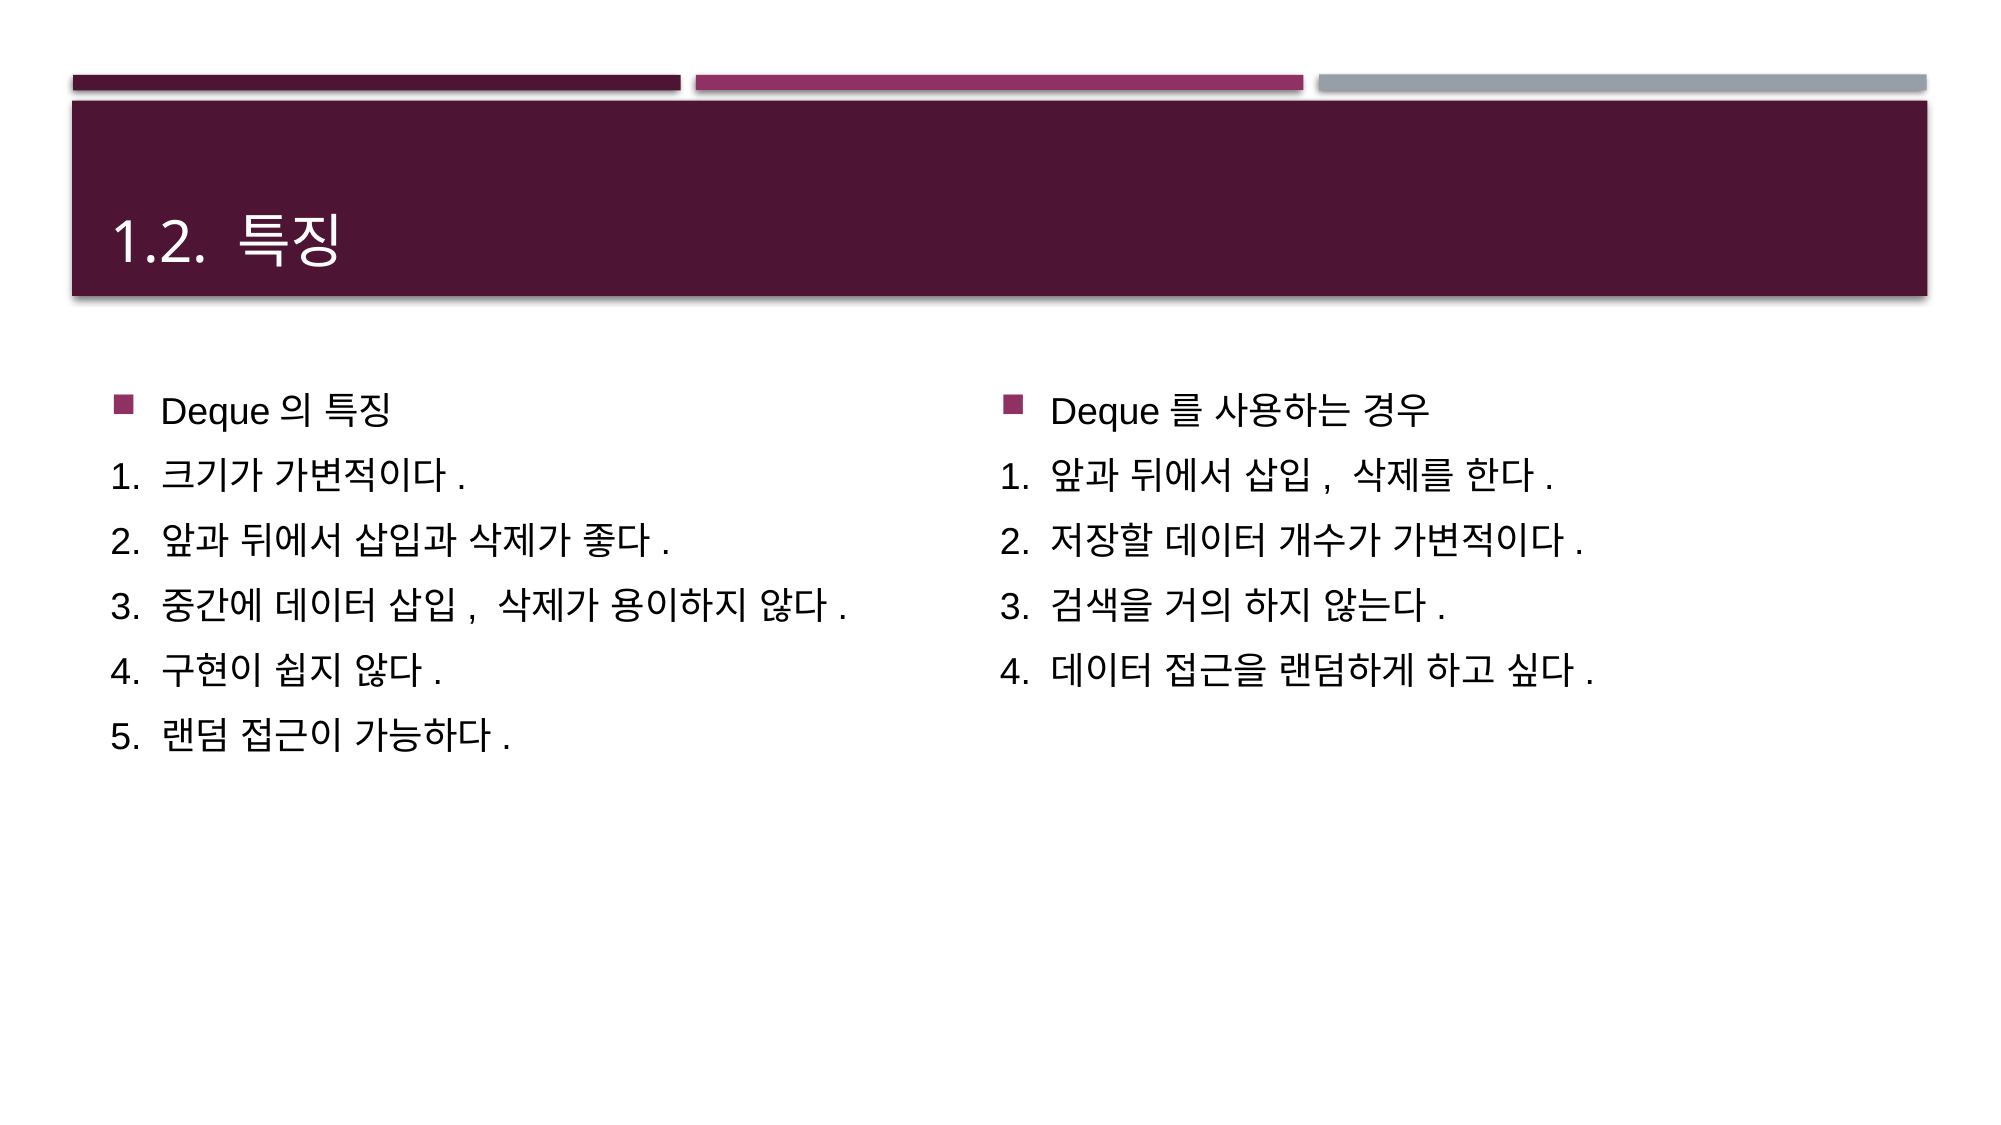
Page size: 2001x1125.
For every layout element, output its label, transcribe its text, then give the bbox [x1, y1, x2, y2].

title 1.2. 특징 [95, 115, 1905, 282]
list Deque의 특징 1. 크기가 가변적이다. 2. 앞과 뒤에서 삽입과 삭제가 좋다. 3. 중간에 데이터 삽입, 삭제가 용이하지 않다. 4. 구현이 쉽지 않다. 5. 랜덤 접근이 가능하다. Deque를 사용하는 경우 1. 앞과 뒤에서 삽입, 삭제를 한다. 2. 저장할 데이터 개수가 가변적이다. 3. 검색을 거의 하지 않는다. 4. 데이터 접근을 랜덤하게 하고 싶다. [95, 357, 1905, 962]
